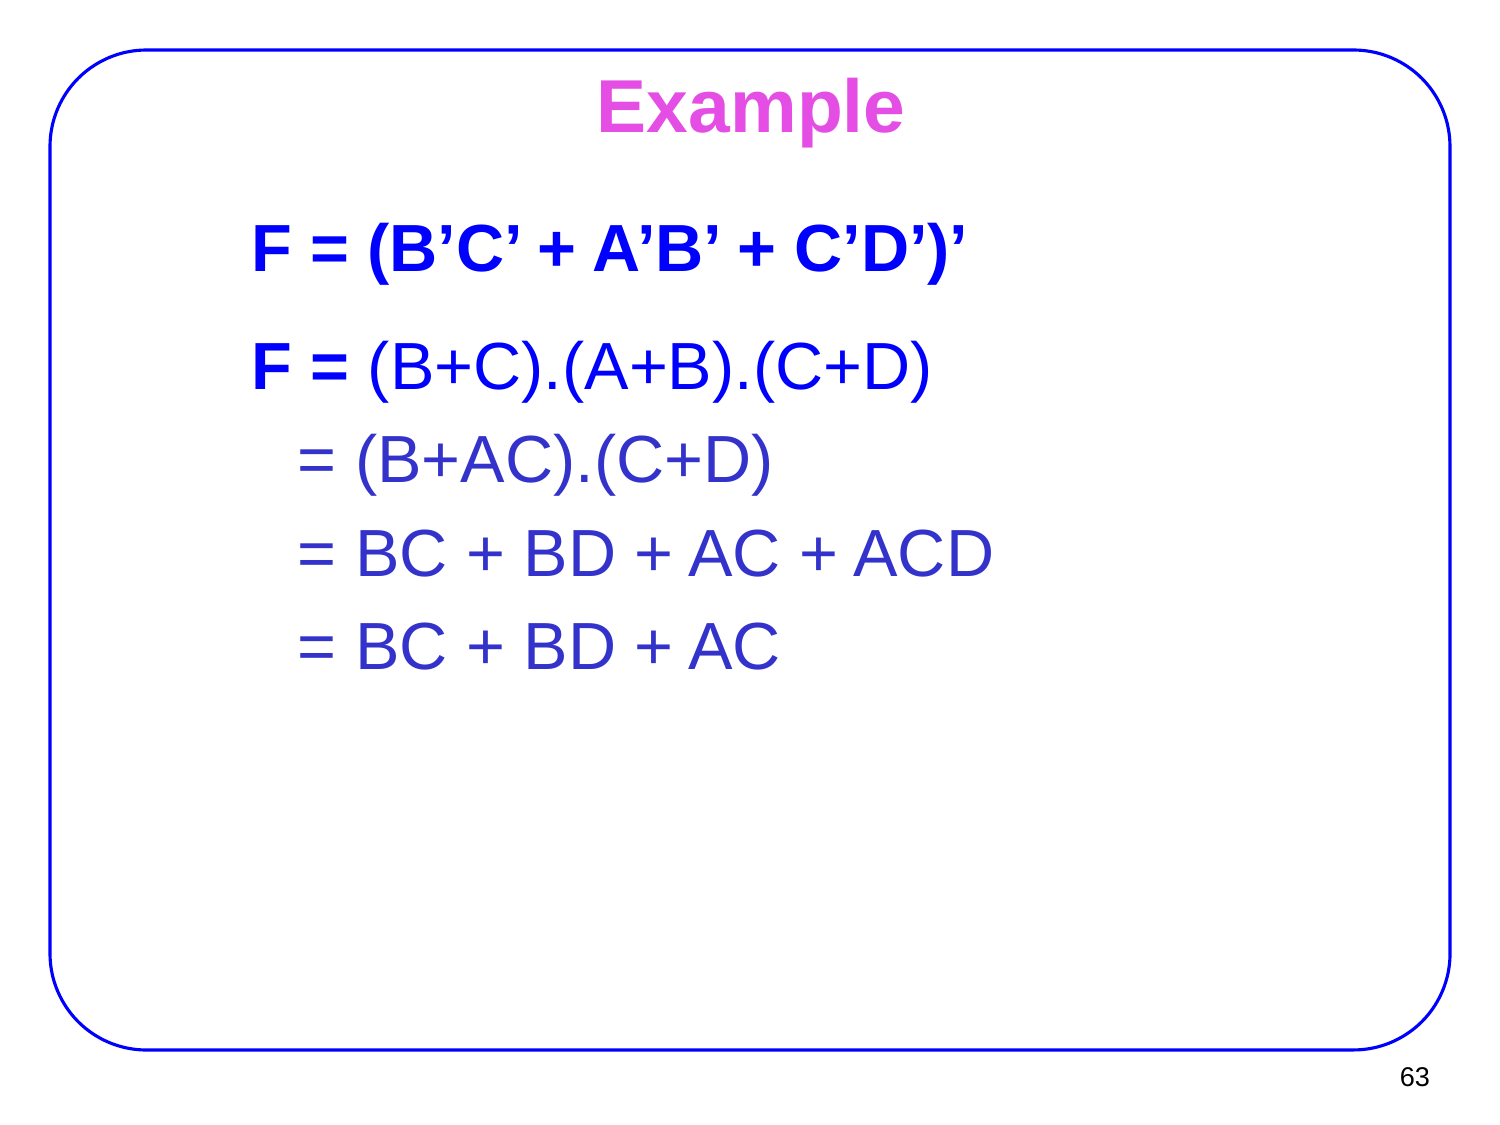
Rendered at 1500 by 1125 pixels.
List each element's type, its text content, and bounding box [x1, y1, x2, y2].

title Example [113, 66, 1389, 140]
text_box F = (B+C).(A+B).(C+D) = (B+AC).(C+D) = BC + BD + AC + ACD = BC + BD + AC [159, 314, 1270, 941]
text_box F = (B’C’ + A’B’ + C’D’)’ [159, 196, 1140, 314]
slide_number 63 [1351, 1047, 1444, 1104]
